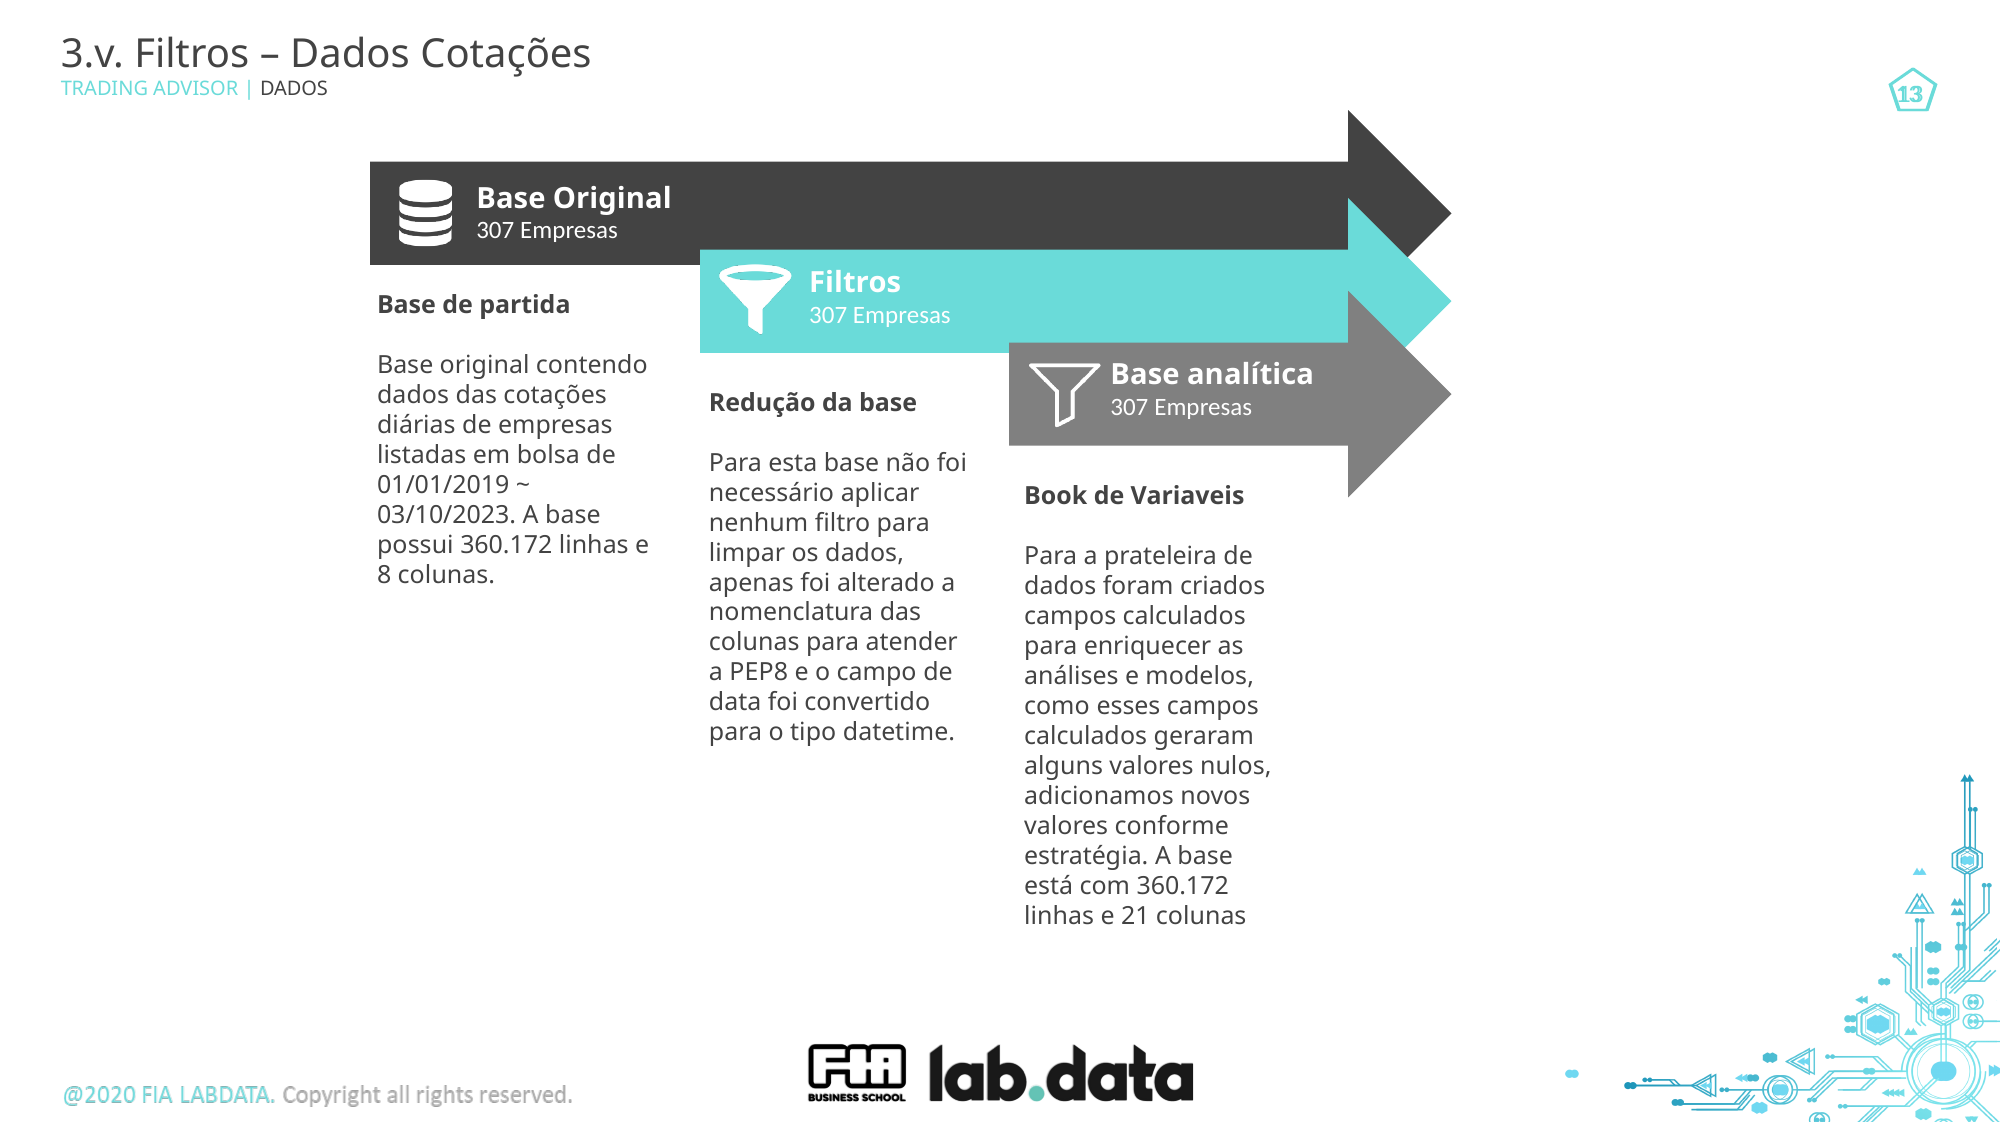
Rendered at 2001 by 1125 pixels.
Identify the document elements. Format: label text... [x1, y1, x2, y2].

text_box Base Original 307 Empresas [475, 171, 695, 252]
picture [700, 244, 810, 354]
text_box Redução da base Para esta base não foi necessário aplicar nenhum filtro para limpar os dados, apenas foi alterado a nomenclatura das colunas para atender a PEP8 e o campo de data foi convertido para o tipo datetime. [693, 371, 984, 614]
text_box 3.v. Filtros – Dados Cotações TRADING ADVISOR | DADOS [28, 18, 1116, 136]
text_box Filtros 307 Empresas [810, 255, 967, 336]
text_box 13 [1874, 62, 1939, 123]
picture [47, 1064, 676, 1125]
text_box [810, 195, 1453, 354]
text_box [1122, 288, 1453, 500]
picture [798, 1039, 1202, 1104]
text_box Base de partida Base original contendo dados das cotações diárias de empresas listadas em bolsa de 01/01/2019 ~ 03/10/2023. A base possui 360.172 linhas e 8 colunas. [362, 274, 680, 608]
text_box Base analítica 307 Empresas [1122, 348, 1330, 428]
picture [375, 162, 475, 262]
picture [1007, 333, 1122, 449]
text_box Book de Variaveis Para a prateleira de dados foram criados campos calculados para enriquecer as análises e modelos, como esses campos calculados geraram alguns valores nulos, adicionamos novos valores conforme estratégia. A base está com 360.172 linhas e 21 colunas [1009, 464, 1299, 707]
picture [1565, 774, 2000, 1122]
text_box [369, 107, 1453, 266]
text_box [1890, 67, 1938, 112]
